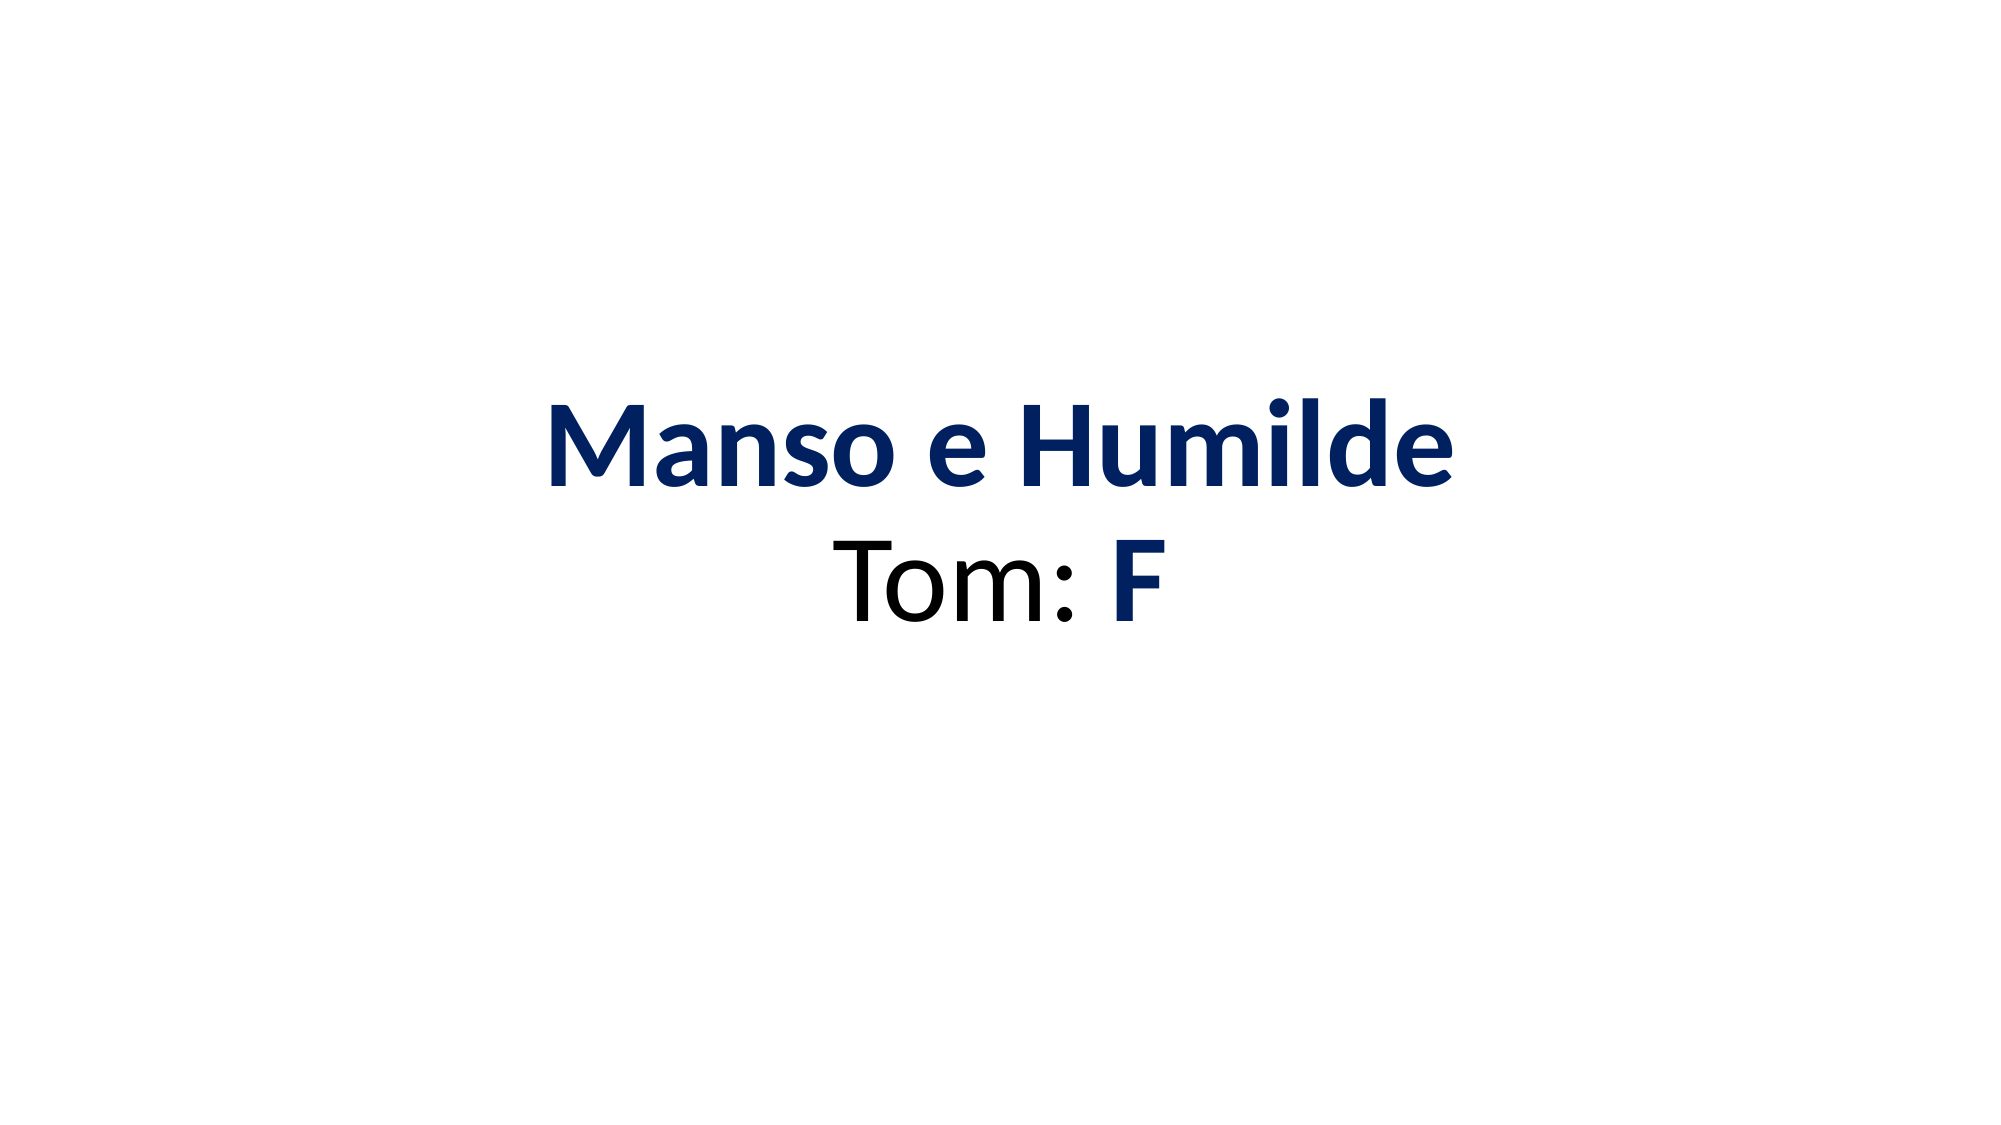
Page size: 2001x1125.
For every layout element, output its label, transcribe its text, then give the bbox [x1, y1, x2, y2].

title Manso e Humilde Tom: F [0, 0, 2000, 1125]
